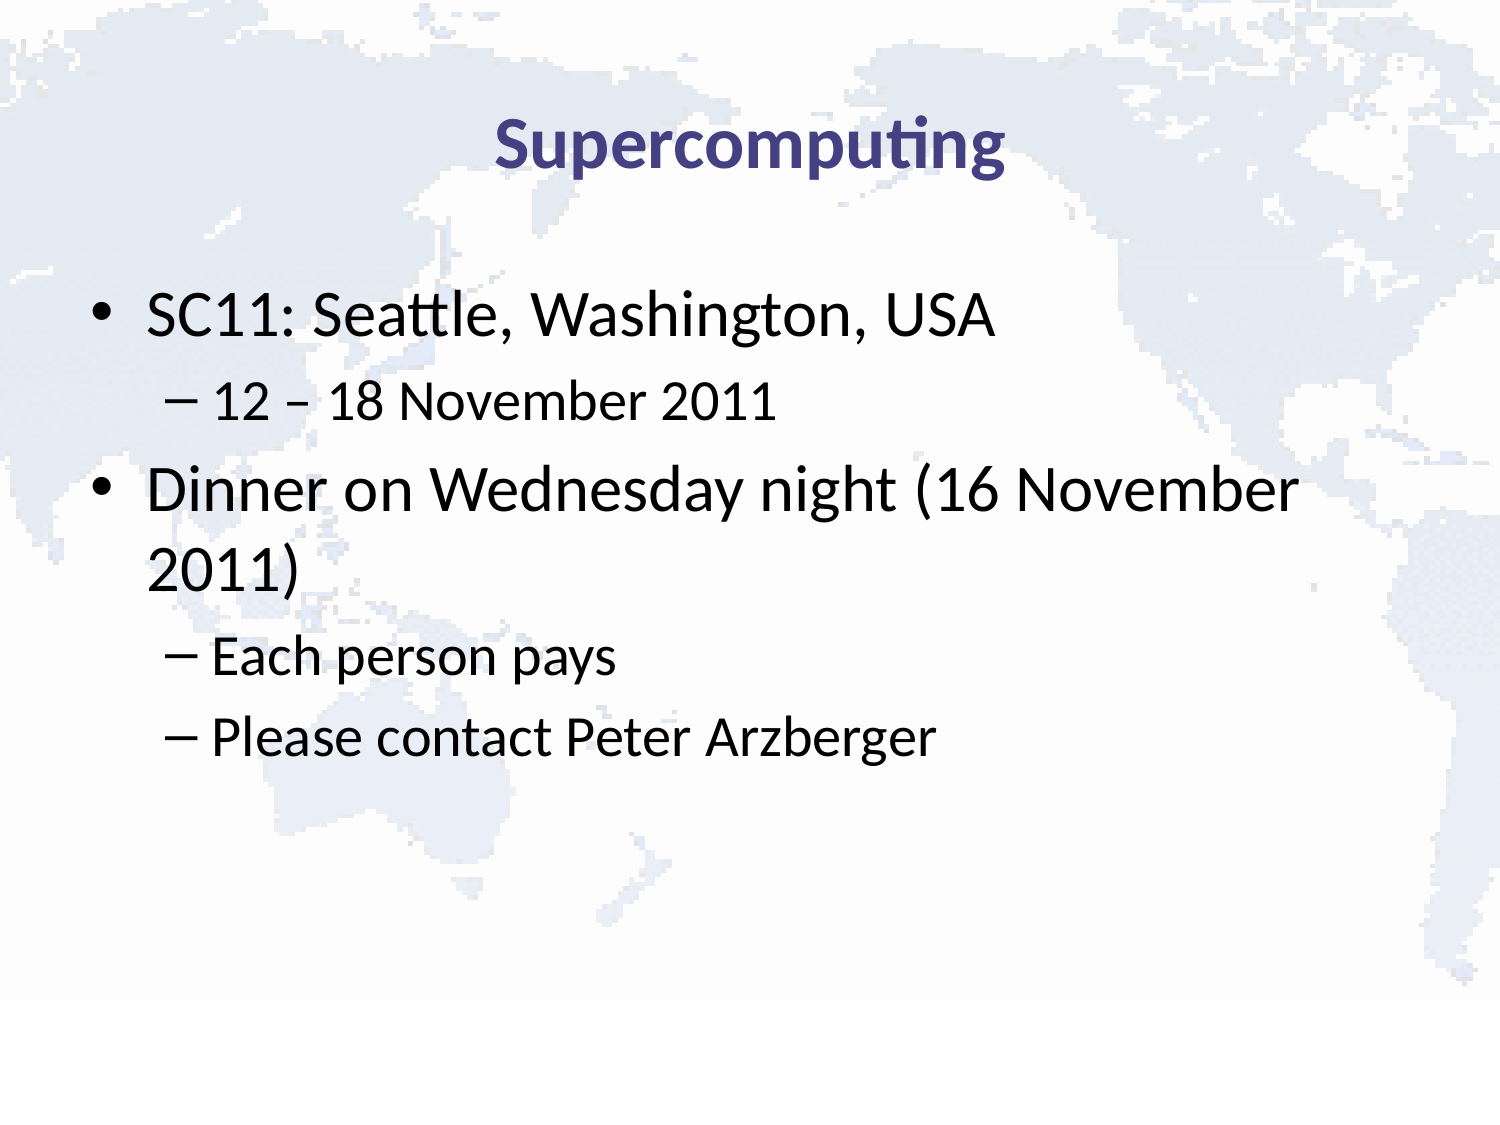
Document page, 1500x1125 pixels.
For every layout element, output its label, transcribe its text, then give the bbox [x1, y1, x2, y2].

picture [0, 0, 1500, 1000]
list SC11: Seattle, Washington, USA 12 – 18 November 2011 Dinner on Wednesday night (16 November 2011) Each person pays Please contact Peter Arzberger [75, 262, 1425, 1005]
title Supercomputing [75, 45, 1425, 233]
